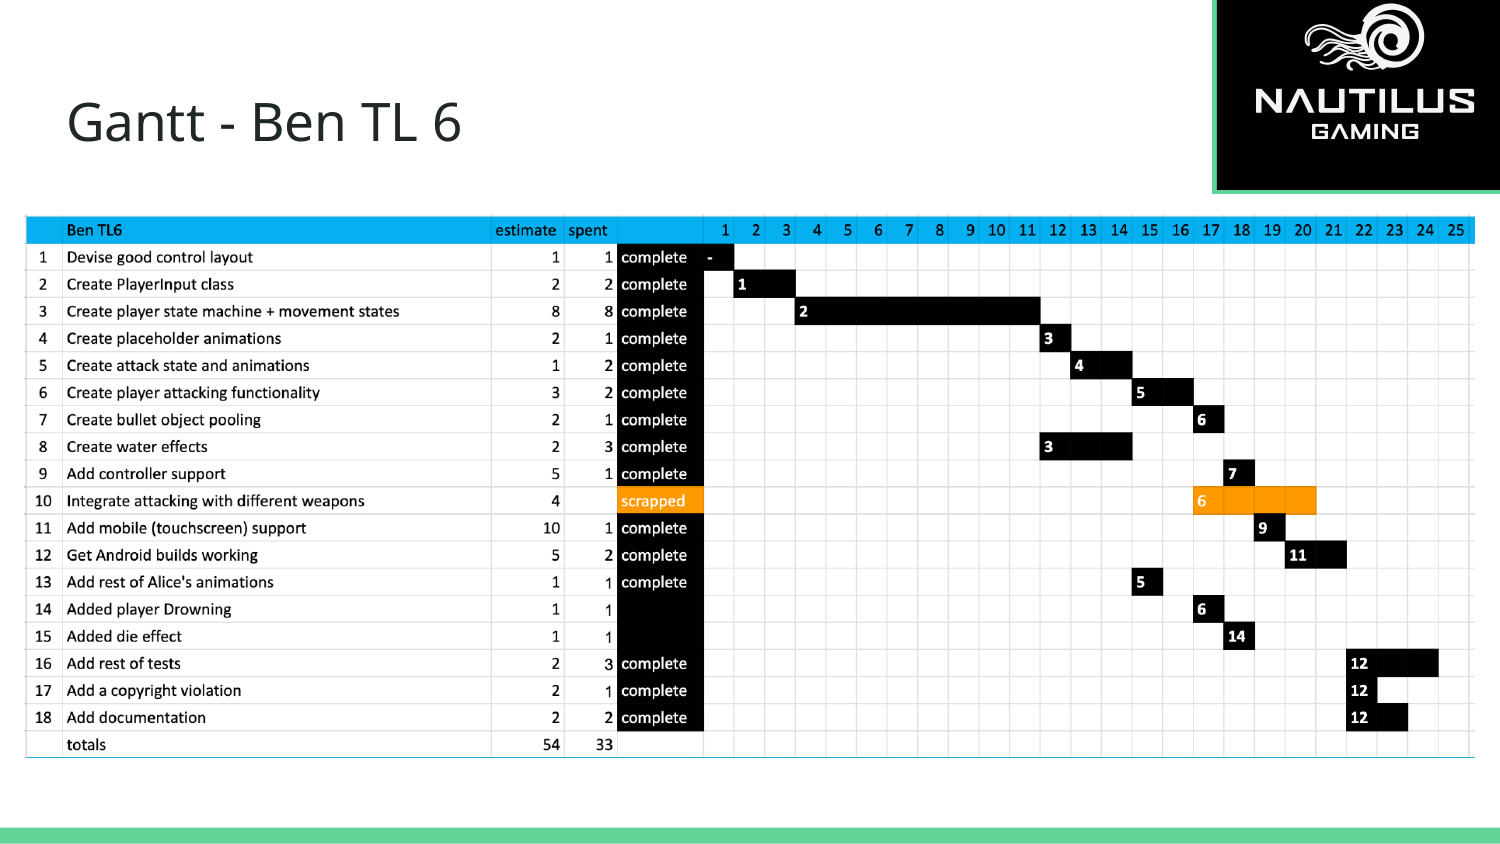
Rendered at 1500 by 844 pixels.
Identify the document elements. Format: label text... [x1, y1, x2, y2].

picture [24, 213, 1476, 759]
picture [1216, 0, 1500, 190]
title Gantt - Ben TL 6 [51, 72, 1211, 167]
